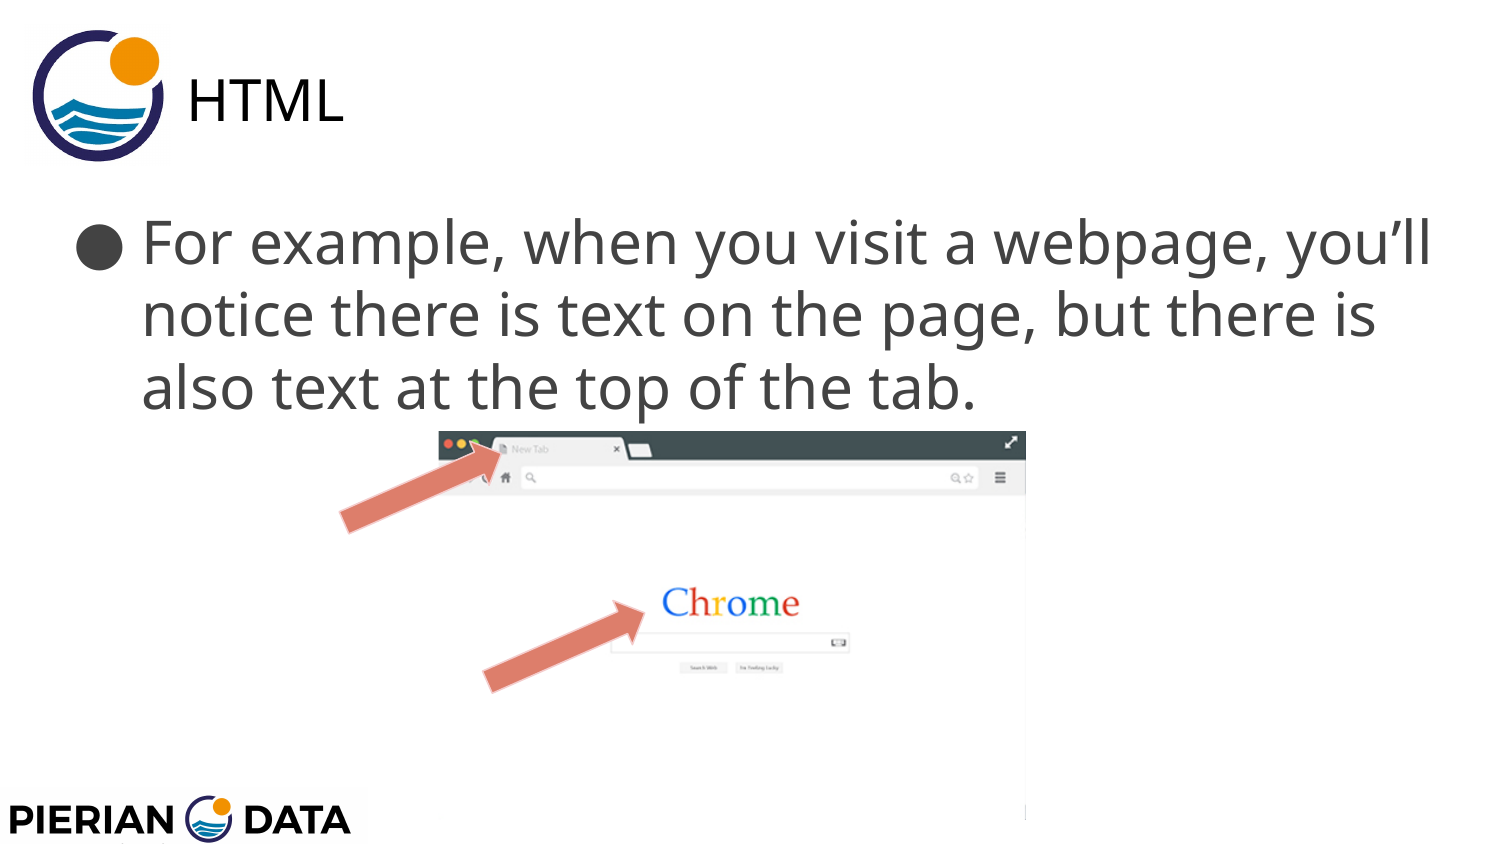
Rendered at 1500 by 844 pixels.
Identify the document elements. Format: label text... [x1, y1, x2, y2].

list For example, when you visit a webpage, you’ll notice there is text on the page, but there is also text at the top of the tab. [51, 189, 1476, 750]
text_box [339, 470, 433, 534]
title HTML [176, 48, 1449, 143]
picture [24, 24, 172, 167]
picture [0, 787, 368, 844]
picture [438, 431, 1027, 821]
